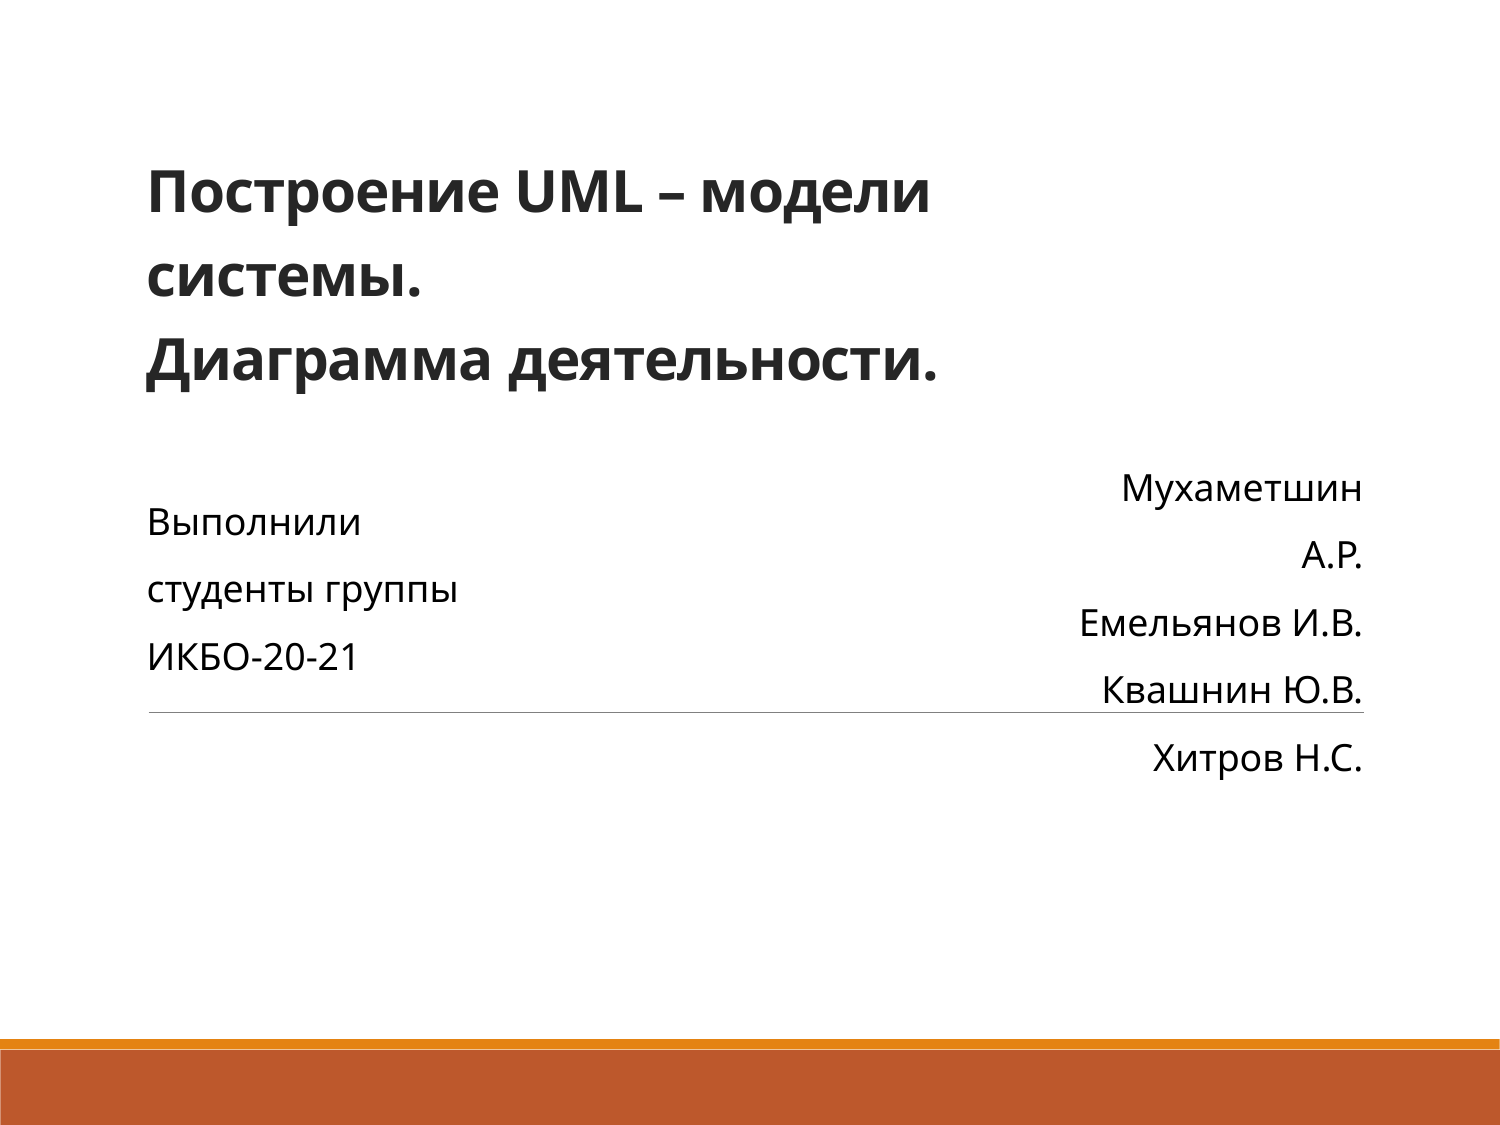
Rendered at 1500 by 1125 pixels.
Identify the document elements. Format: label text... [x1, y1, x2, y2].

text_box Выполнили студенты группы ИКБО-20-21 [131, 468, 527, 686]
text_box Мухаметшин А.Р. Емельянов И.В. Квашнин Ю.В. Хитров Н.С. [1043, 434, 1379, 787]
title Построение UML – модели системы. Диаграмма деятельности. [131, 125, 995, 400]
